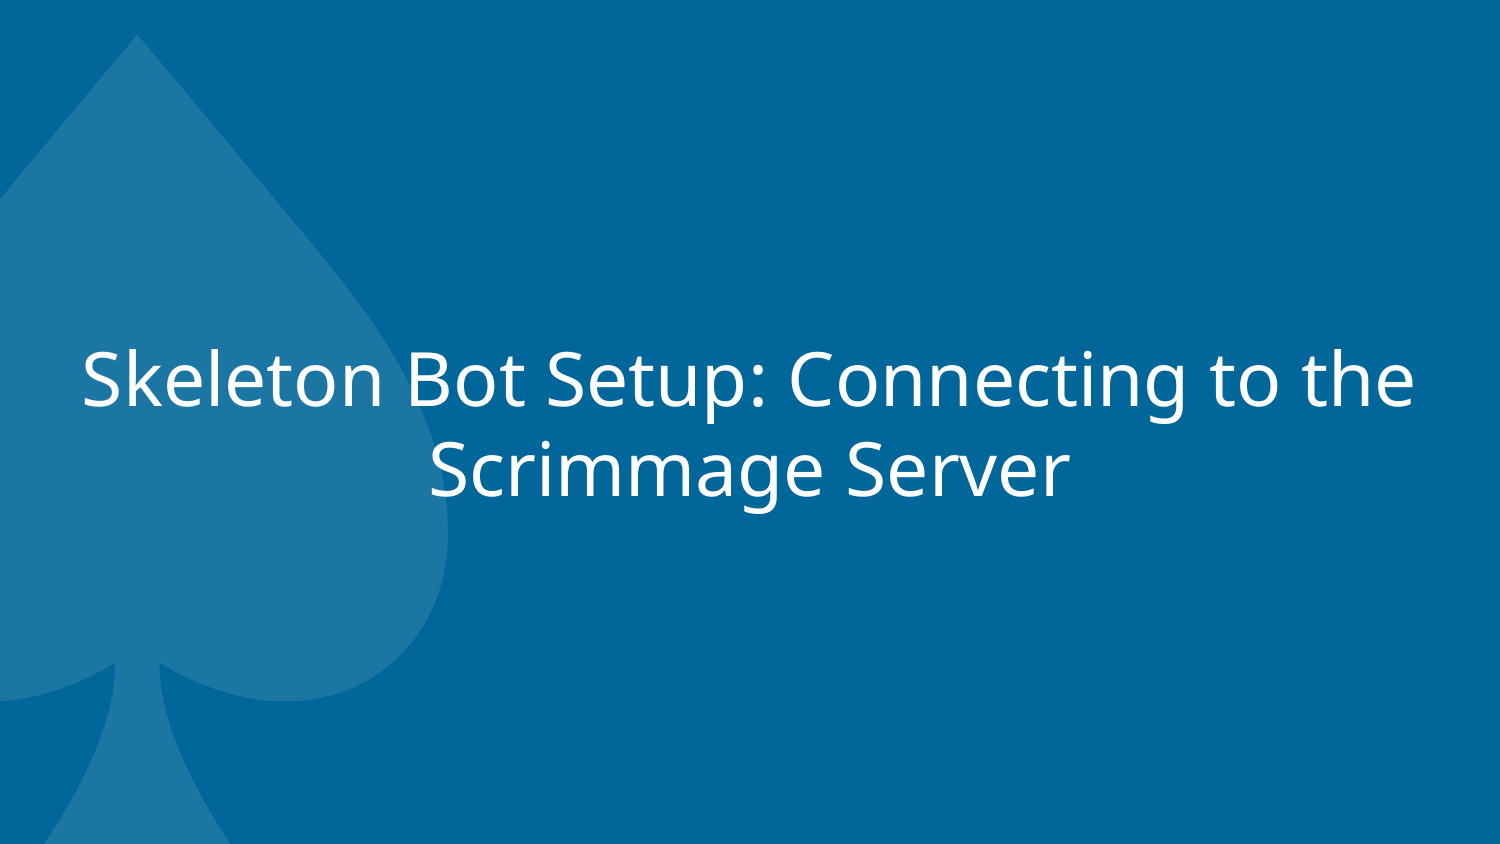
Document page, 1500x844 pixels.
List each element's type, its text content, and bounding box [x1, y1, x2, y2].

title Skeleton Bot Setup: Connecting to the Scrimmage Server [51, 321, 1449, 523]
picture [0, 37, 447, 844]
